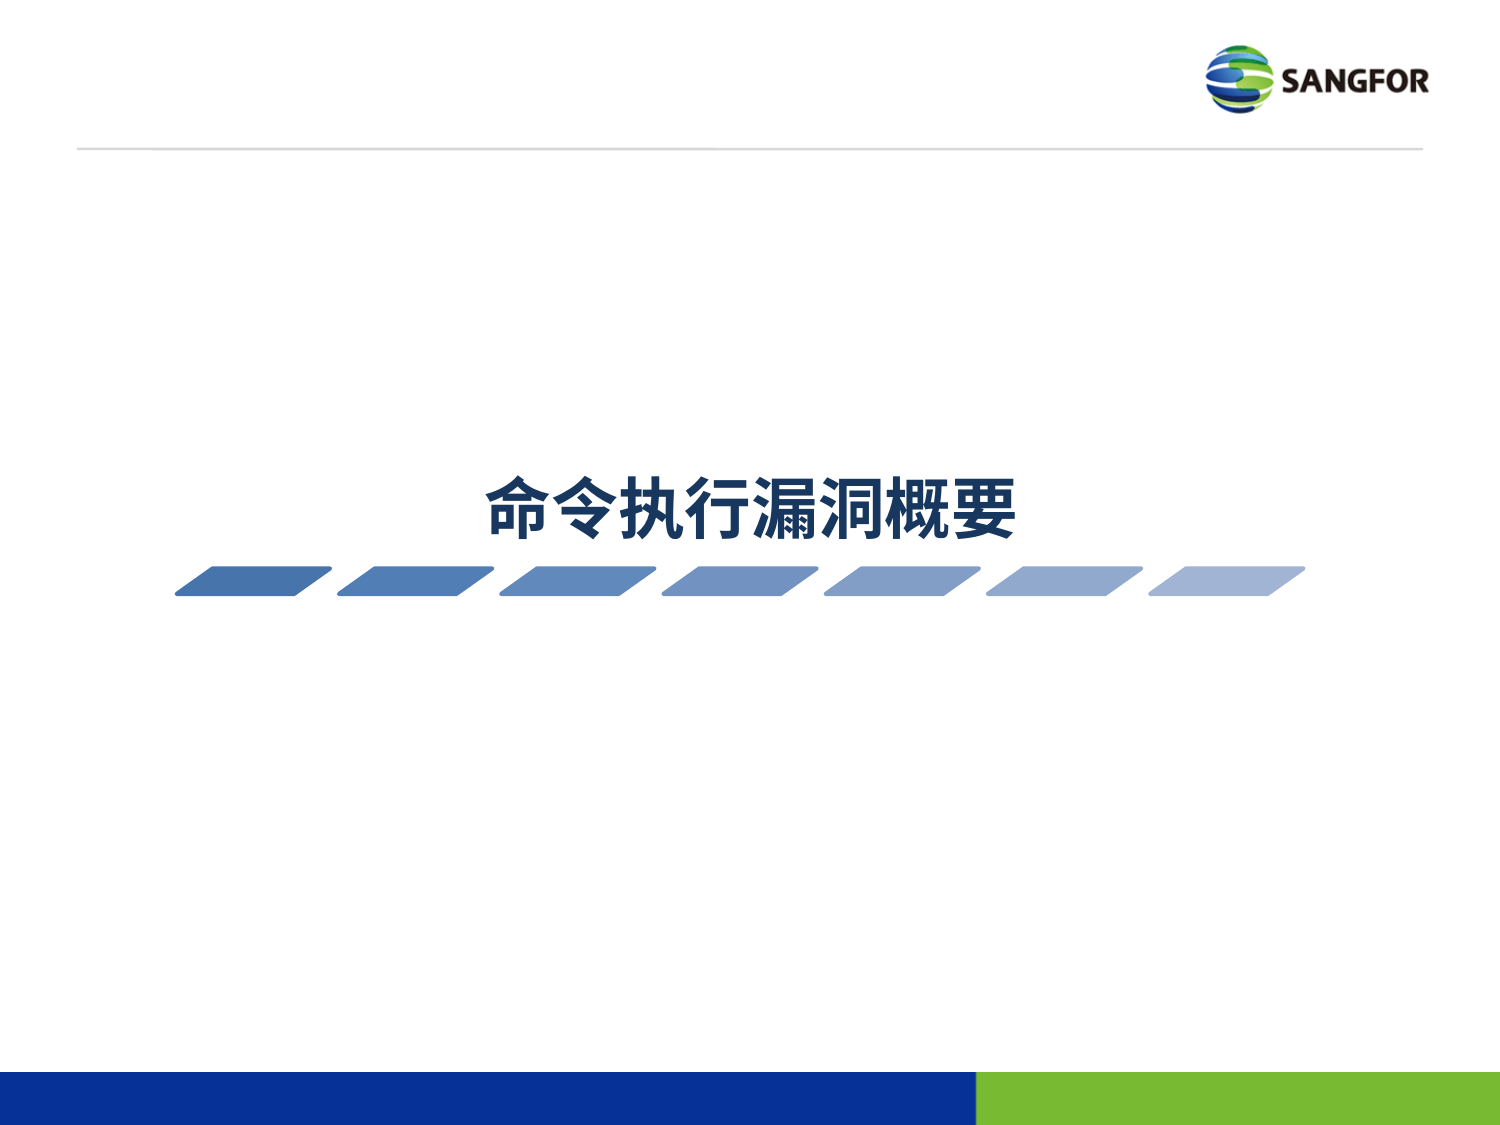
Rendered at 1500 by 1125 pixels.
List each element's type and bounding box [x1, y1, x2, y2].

picture [0, 1069, 1500, 1125]
text_box [111, 428, 1392, 630]
picture [1198, 42, 1437, 119]
